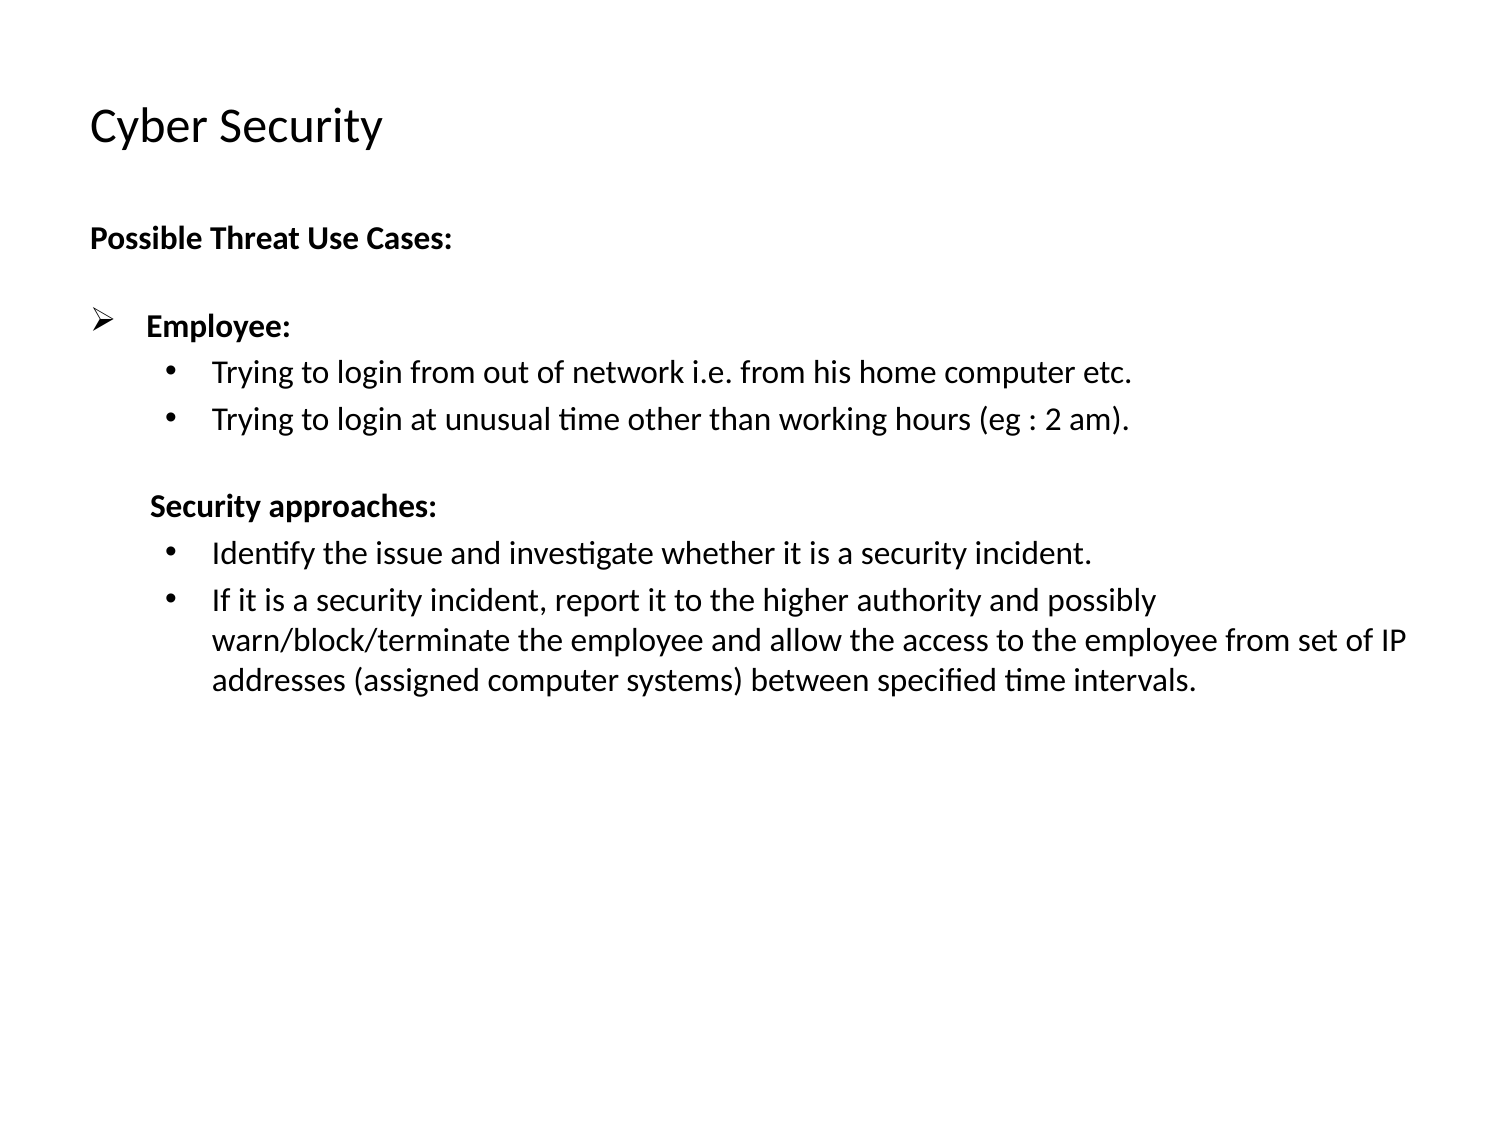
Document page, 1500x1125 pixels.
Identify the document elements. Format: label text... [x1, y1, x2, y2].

list Possible Threat Use Cases: Employee: Trying to login from out of network i.e. from his home computer etc. Trying to login at unusual time other than working hours (eg : 2 am). Security approaches: Identify the issue and investigate whether it is a security incident. If it is a security incident, report it to the higher authority and possibly warn/block/terminate the employee and allow the access to the employee from set of IP addresses (assigned computer systems) between specified time intervals. [75, 162, 1425, 1063]
title Cyber Security [75, 45, 1425, 162]
